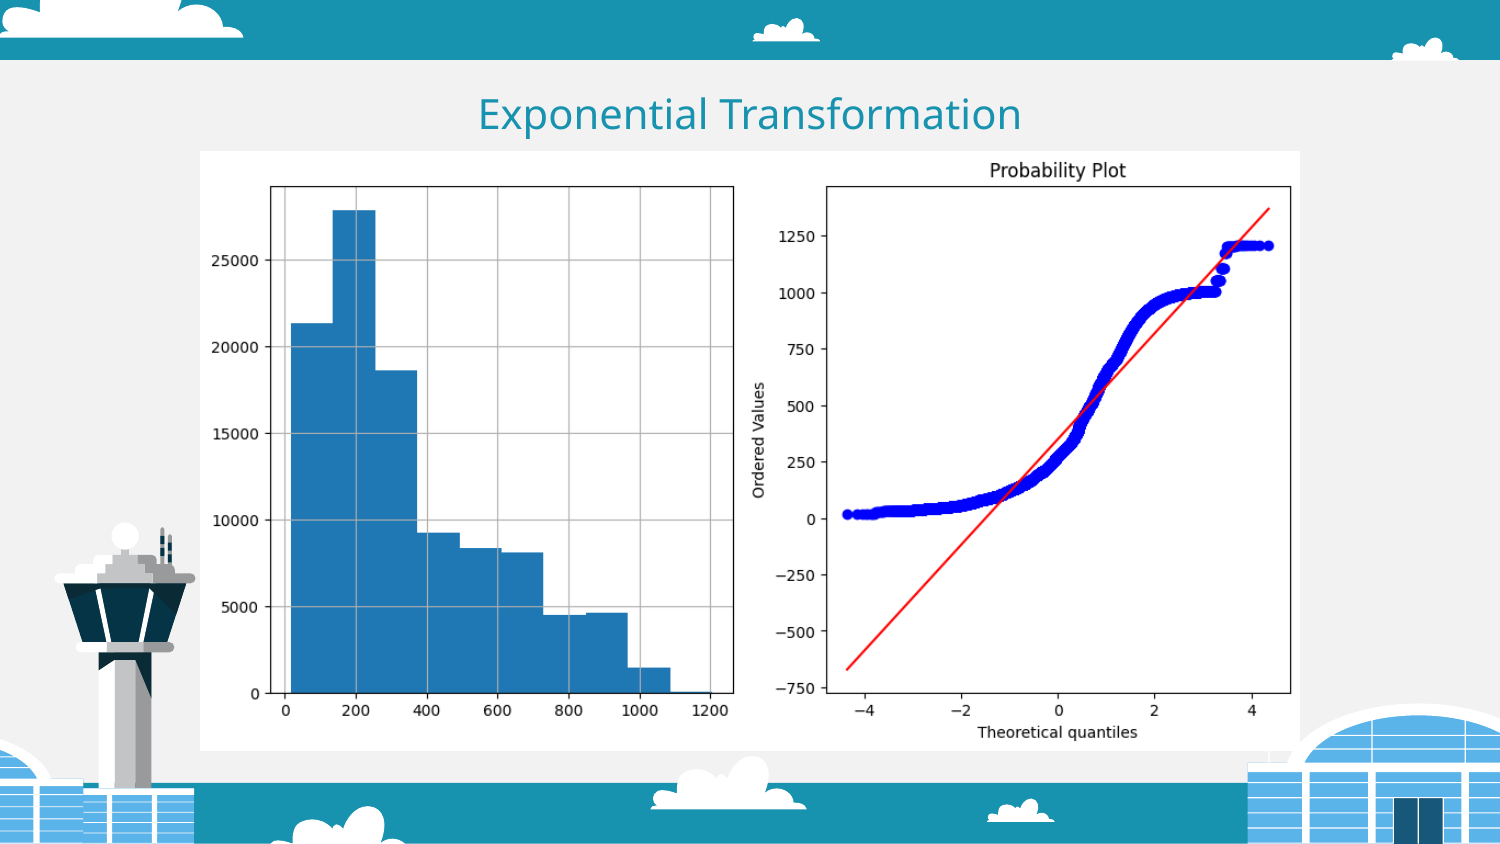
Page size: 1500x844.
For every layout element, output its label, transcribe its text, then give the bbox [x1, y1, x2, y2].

title Exponential Transformation [118, 72, 1382, 195]
picture [200, 151, 1300, 751]
